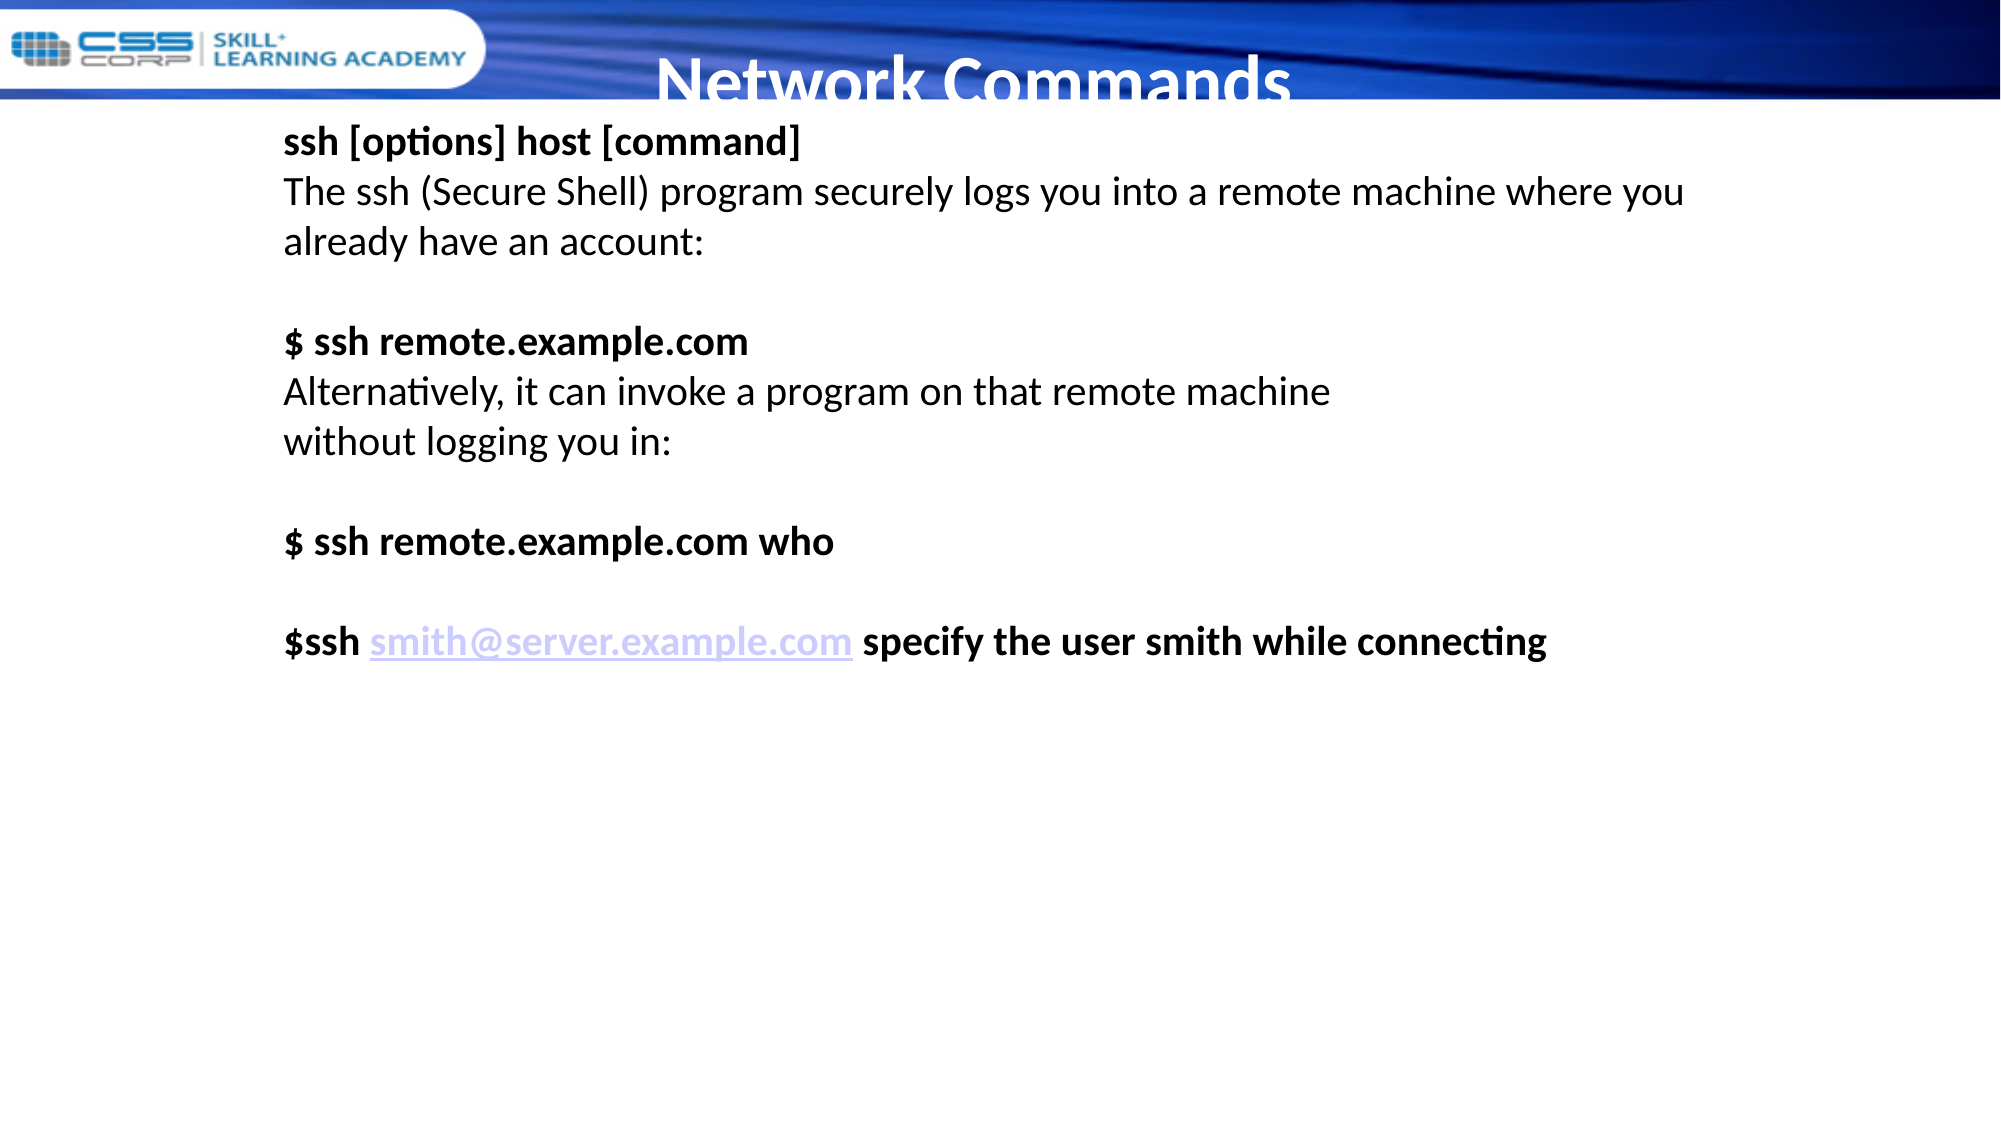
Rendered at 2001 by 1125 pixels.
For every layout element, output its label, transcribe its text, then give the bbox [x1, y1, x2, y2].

text_box Network Commands [640, 24, 1309, 106]
text_box ssh [options] host [command] The ssh (Secure Shell) program securely logs you into a remote machine where you already have an account: $ ssh remote.example.com Alternatively, it can invoke a program on that remote machine without logging you in: $ ssh remote.example.com who $ssh smith@server.example.com specify the user smith while connecting [268, 106, 1750, 772]
picture [0, 0, 2001, 1125]
